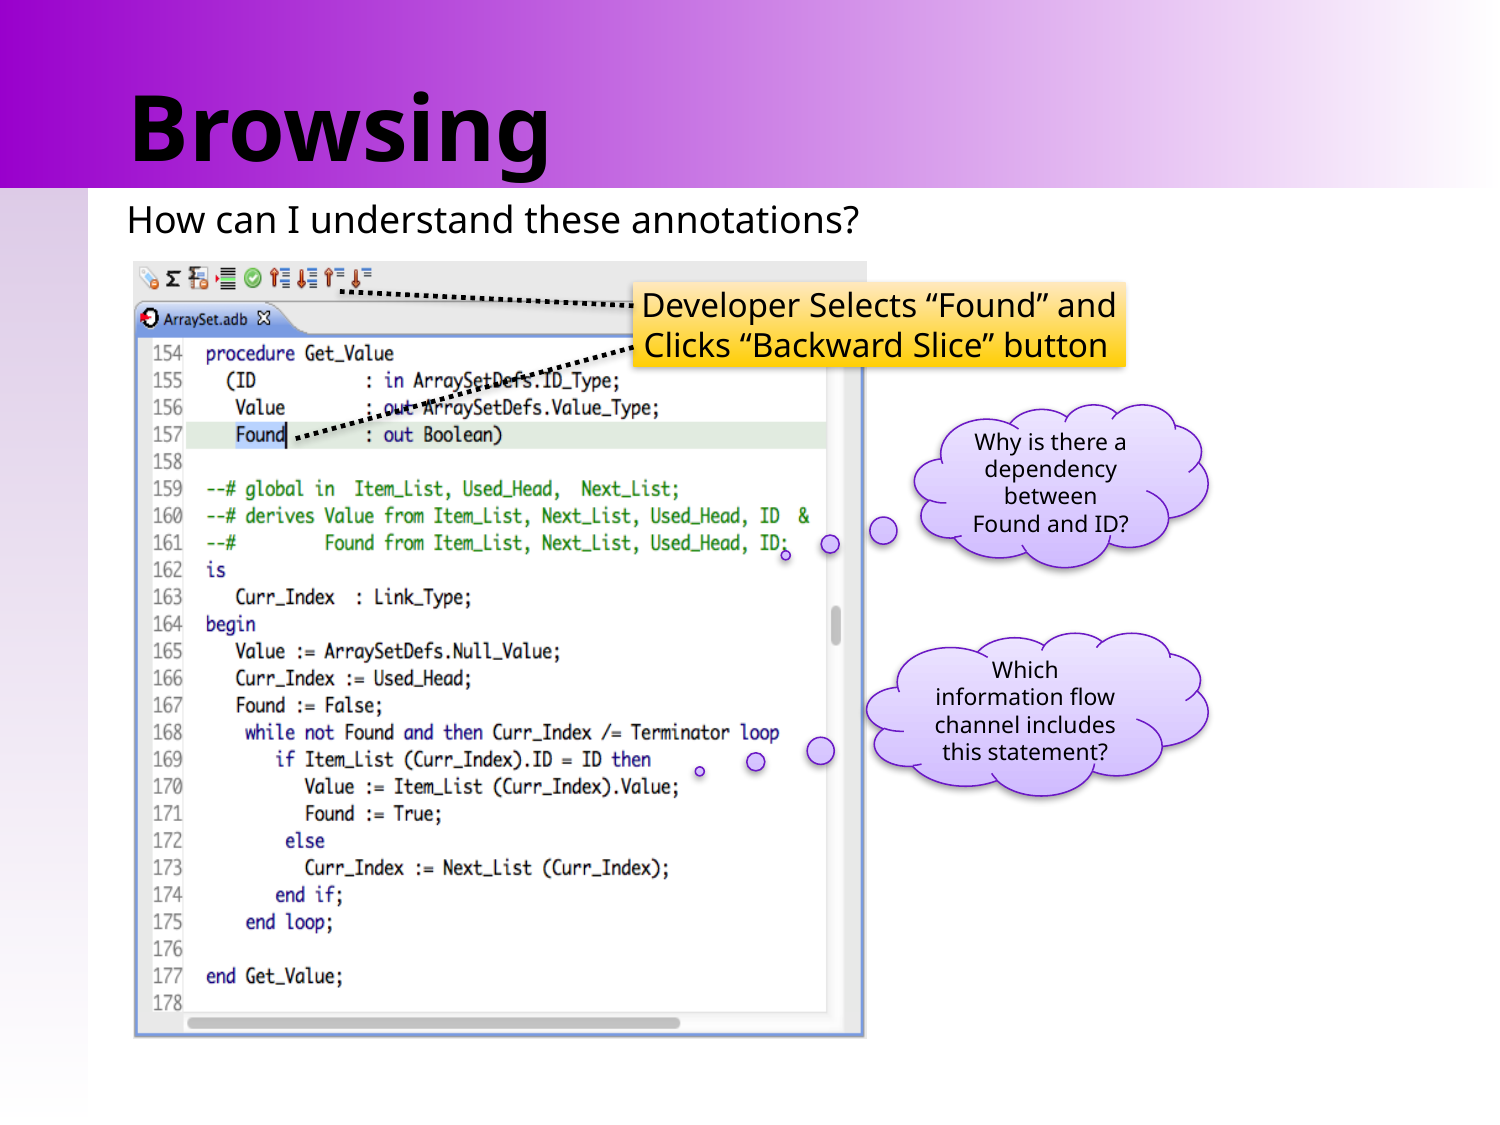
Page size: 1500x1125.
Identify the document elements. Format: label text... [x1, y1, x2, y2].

text_box How can I understand these annotations? [111, 188, 885, 249]
title Browsing [112, 0, 1451, 188]
text_box Why is there a dependency between Found and ID? [913, 404, 1209, 569]
text_box Which information flow channel includes this statement? [873, 632, 1209, 797]
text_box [293, 282, 1126, 440]
picture [133, 261, 868, 1040]
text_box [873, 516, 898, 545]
